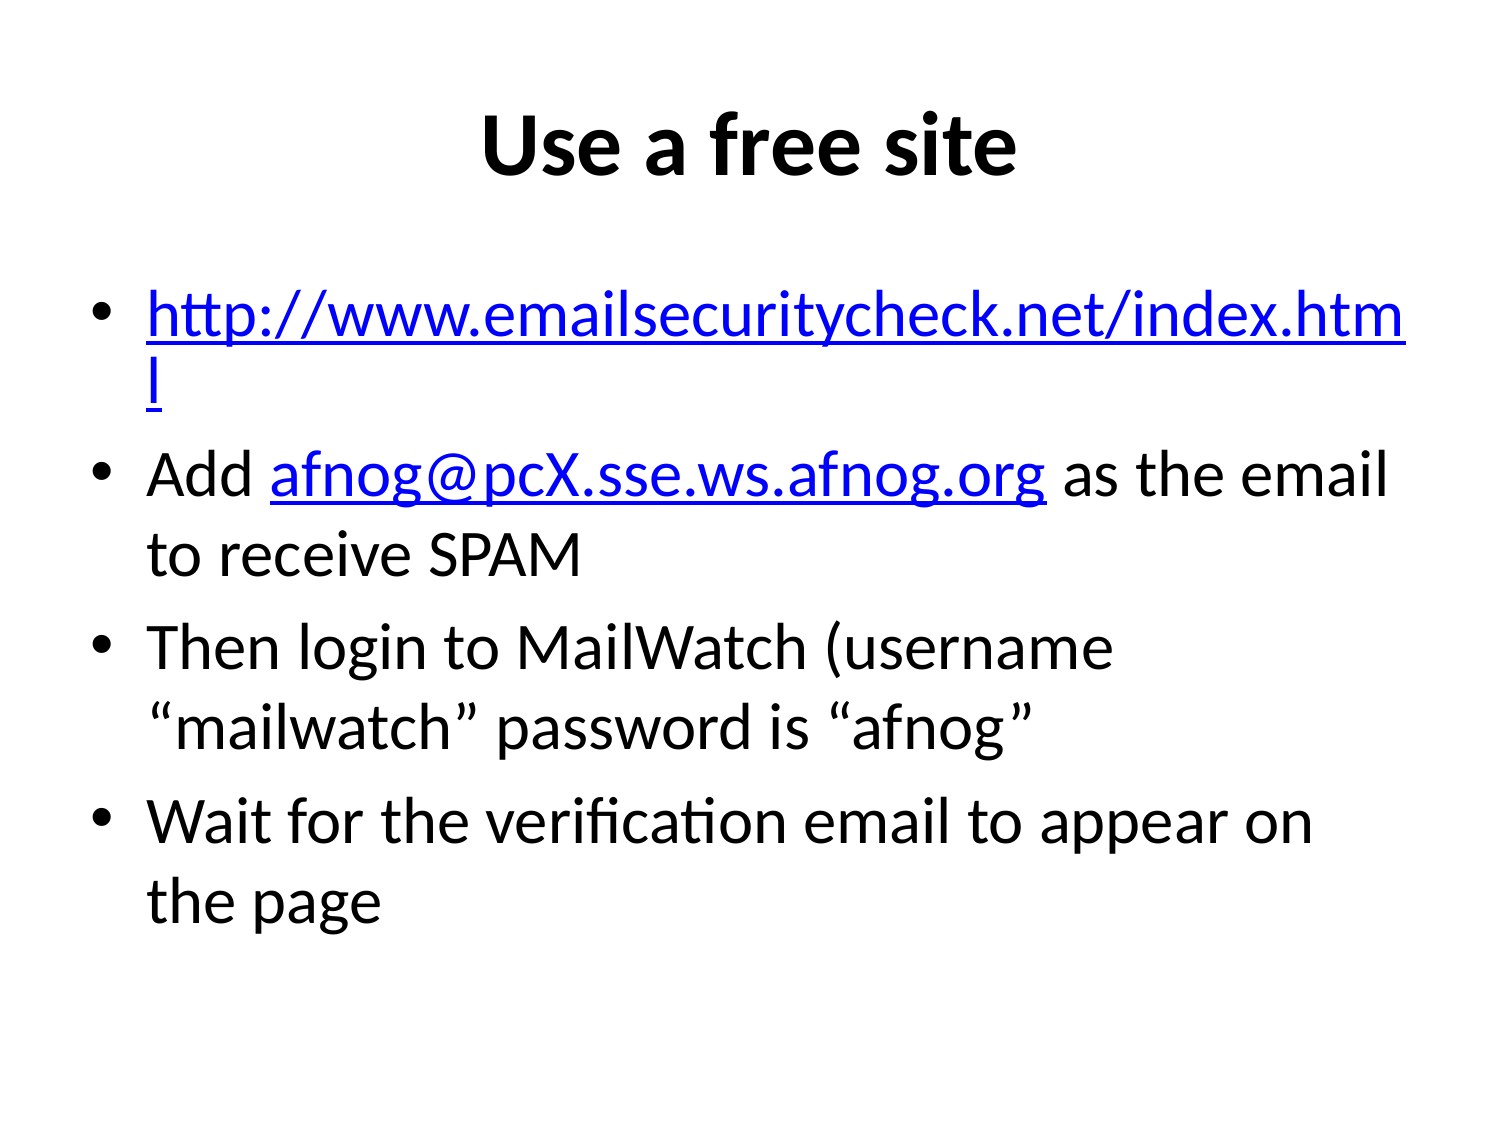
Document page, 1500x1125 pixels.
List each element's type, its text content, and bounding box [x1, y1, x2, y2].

title Use a free site [75, 45, 1425, 233]
list http://www.emailsecuritycheck.net/index.html Add afnog@pcX.sse.ws.afnog.org as the email to receive SPAM Then login to MailWatch (username “mailwatch” password is “afnog” Wait for the verification email to appear on the page [75, 262, 1425, 1005]
